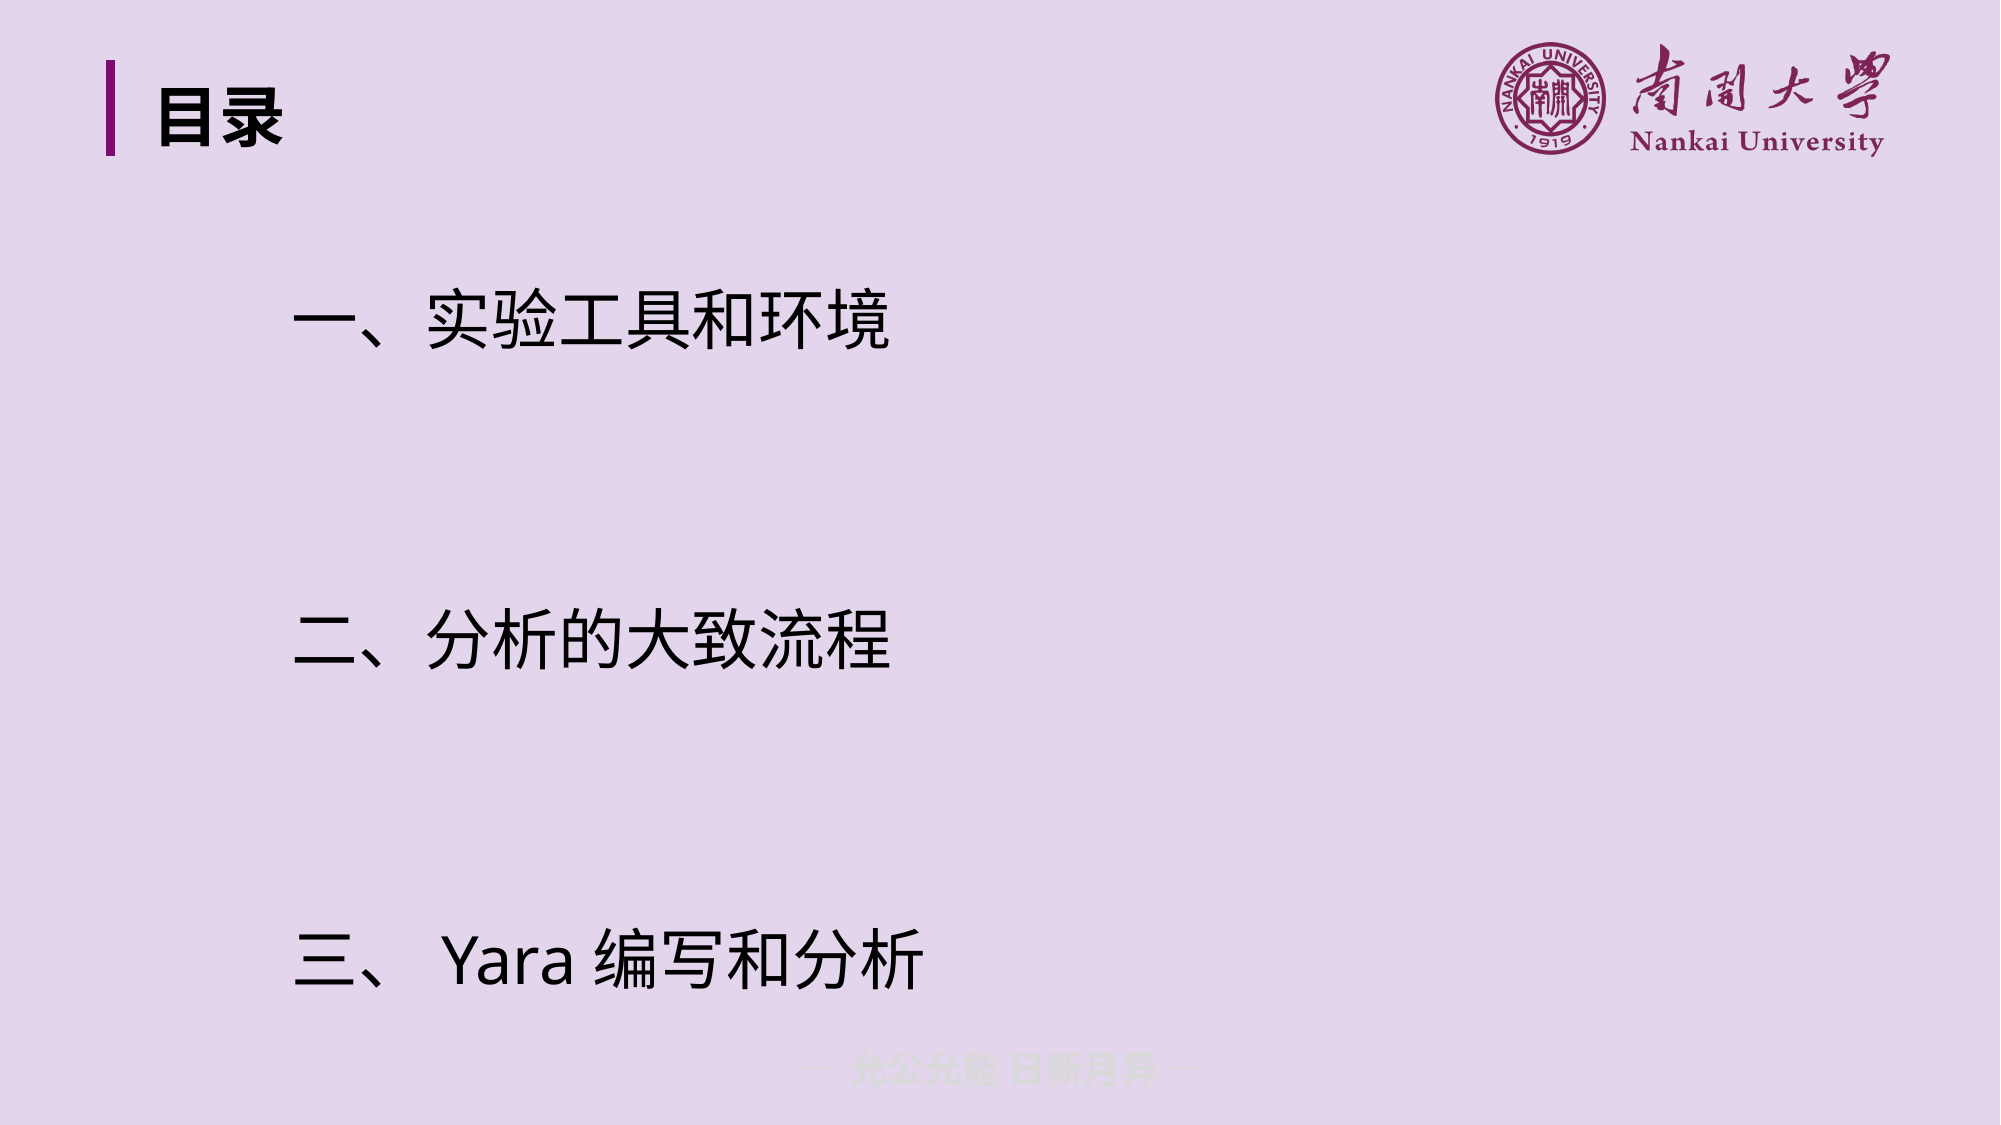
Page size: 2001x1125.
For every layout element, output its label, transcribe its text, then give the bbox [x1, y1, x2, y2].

title 目录 [137, 48, 1000, 191]
picture [1495, 42, 1890, 157]
text_box 一、实验工具和环境 二、分析的大致流程 三、Yara编写和分析 [276, 190, 1619, 1006]
